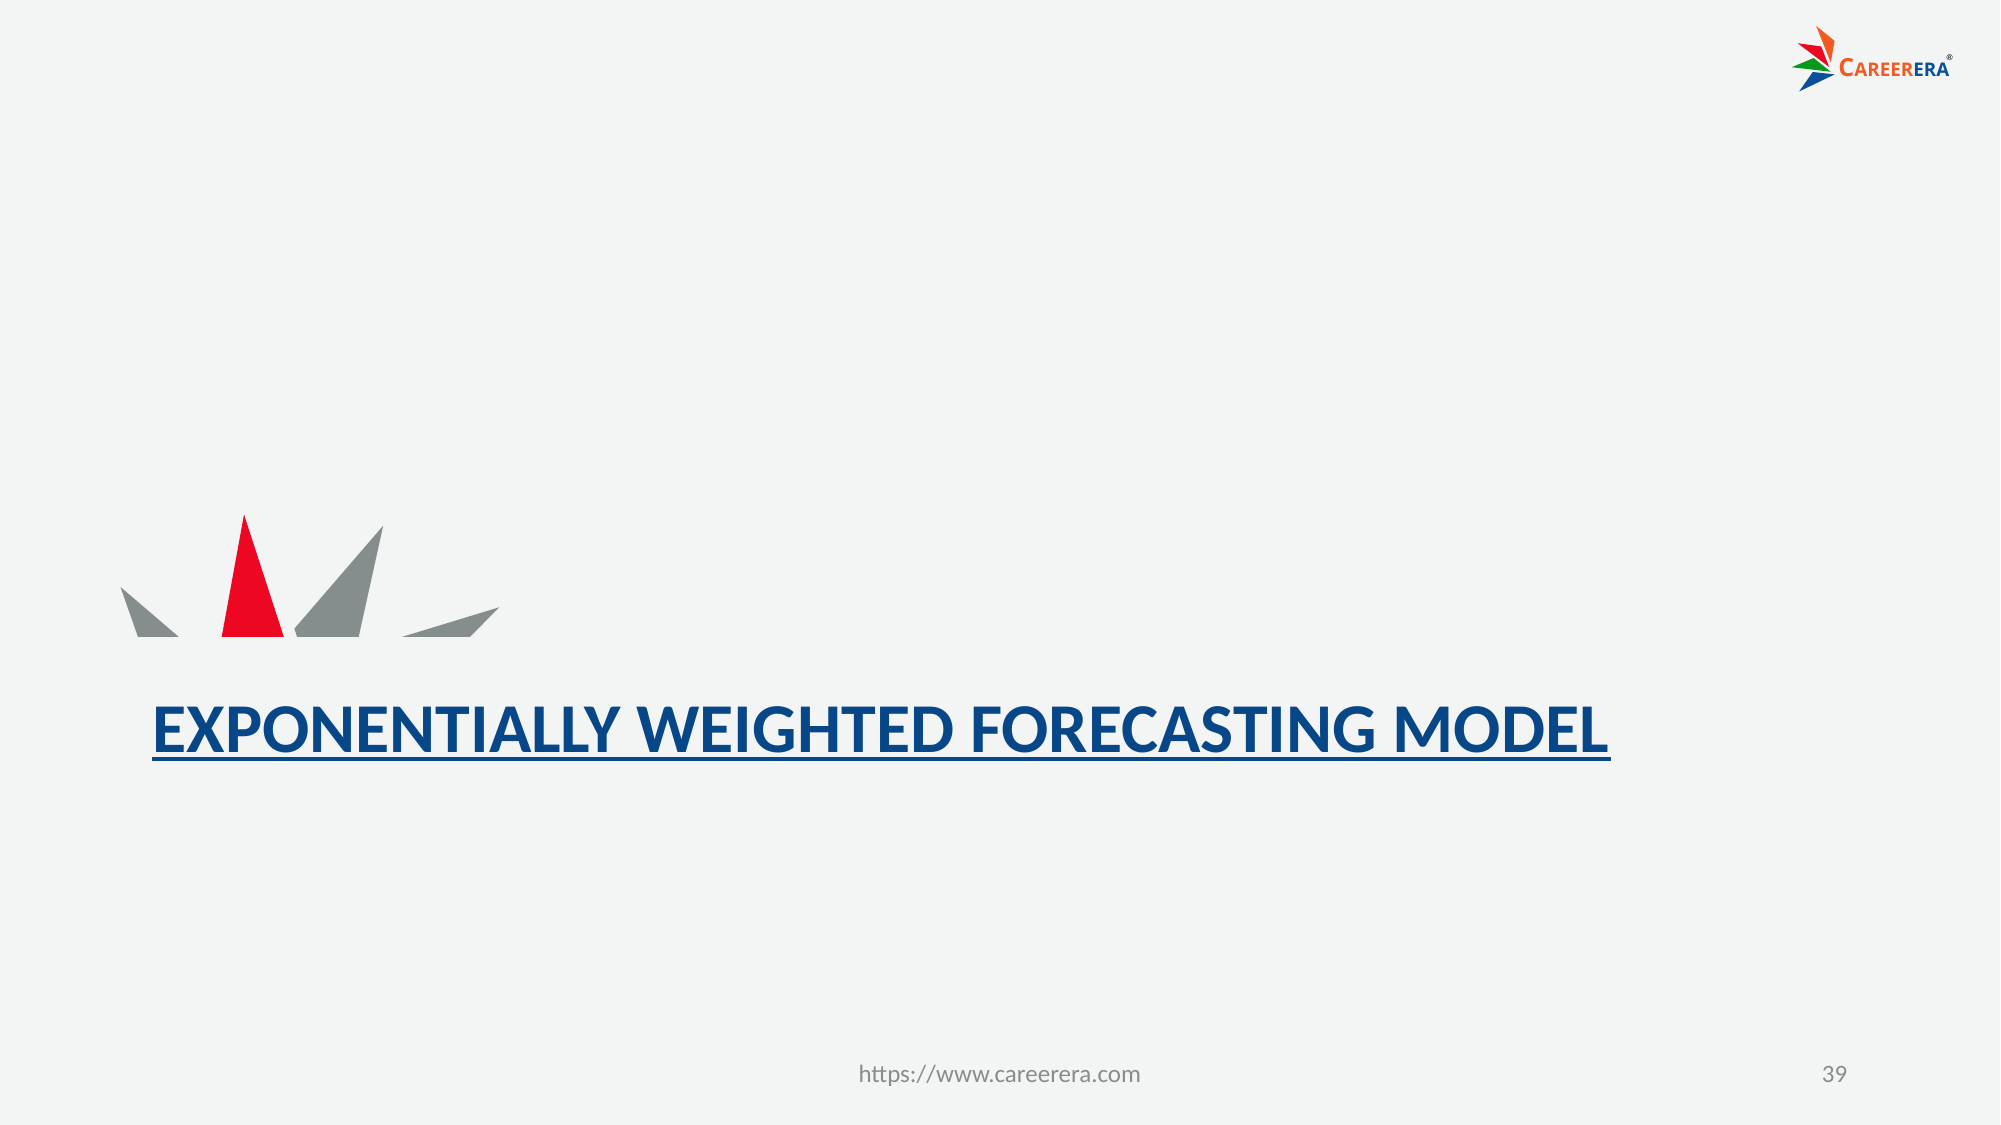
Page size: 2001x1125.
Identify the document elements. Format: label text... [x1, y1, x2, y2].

title EXPONENTIALLY WEIGHTED FORECASTING MODEL [137, 657, 1863, 802]
slide_number 39 [1412, 1042, 1863, 1103]
footer https://www.careerera.com [662, 1042, 1338, 1103]
